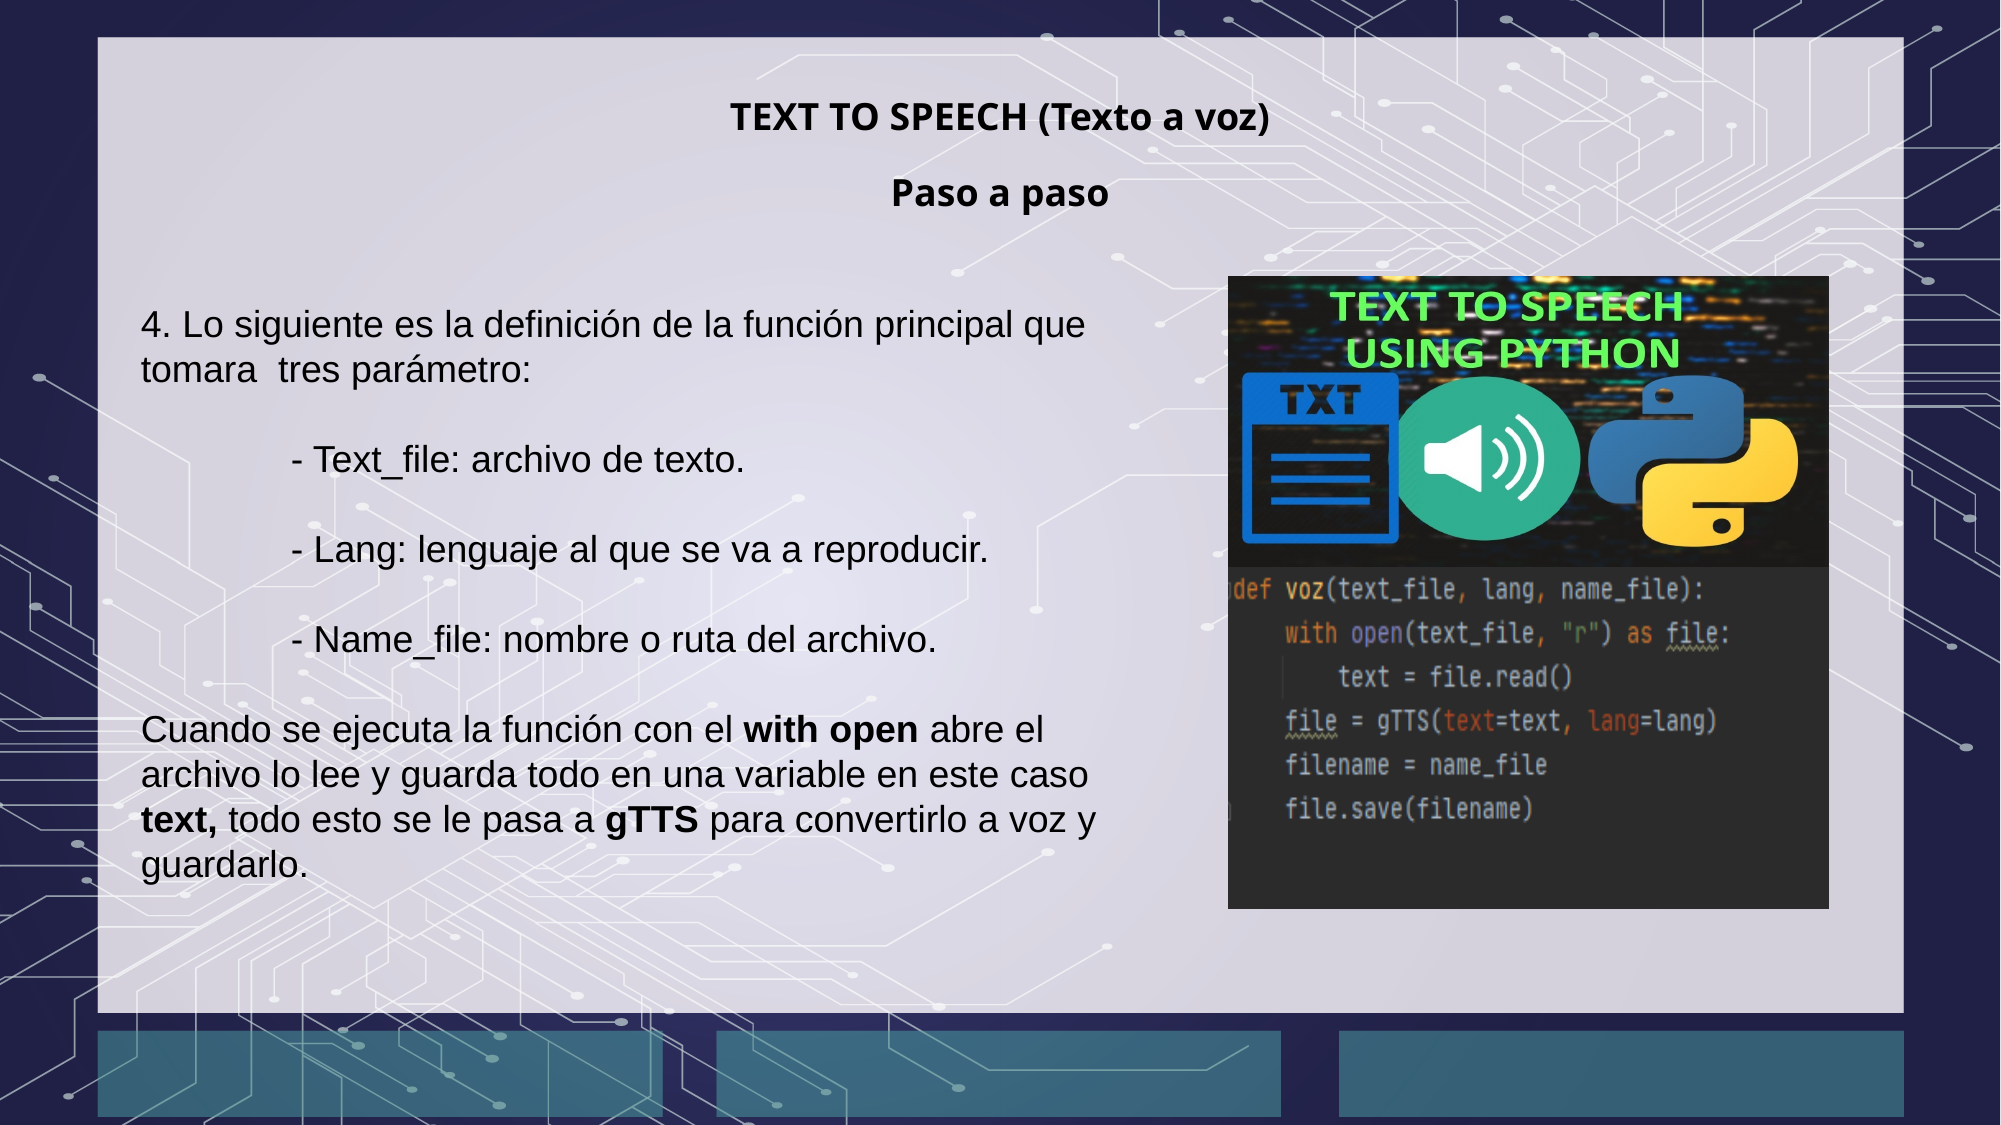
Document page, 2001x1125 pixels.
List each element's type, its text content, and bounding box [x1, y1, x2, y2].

text_box Paso a paso [500, 161, 1500, 221]
text_box TEXT TO SPEECH (Texto a voz) [500, 85, 1500, 146]
text_box 4. Lo siguiente es la definición de la función principal que tomara tres parámetro: - Text_file: archivo de texto. - Lang: lenguaje al que se va a reproducir. - Name_file: nombre o ruta del archivo. Cuando se ejecuta la función con el with open abre el archivo lo lee y guarda todo en una variable en este caso text, todo esto se le pasa a gTTS para convertirlo a voz y guardarlo. [126, 293, 1176, 938]
picture [0, 0, 2001, 1125]
